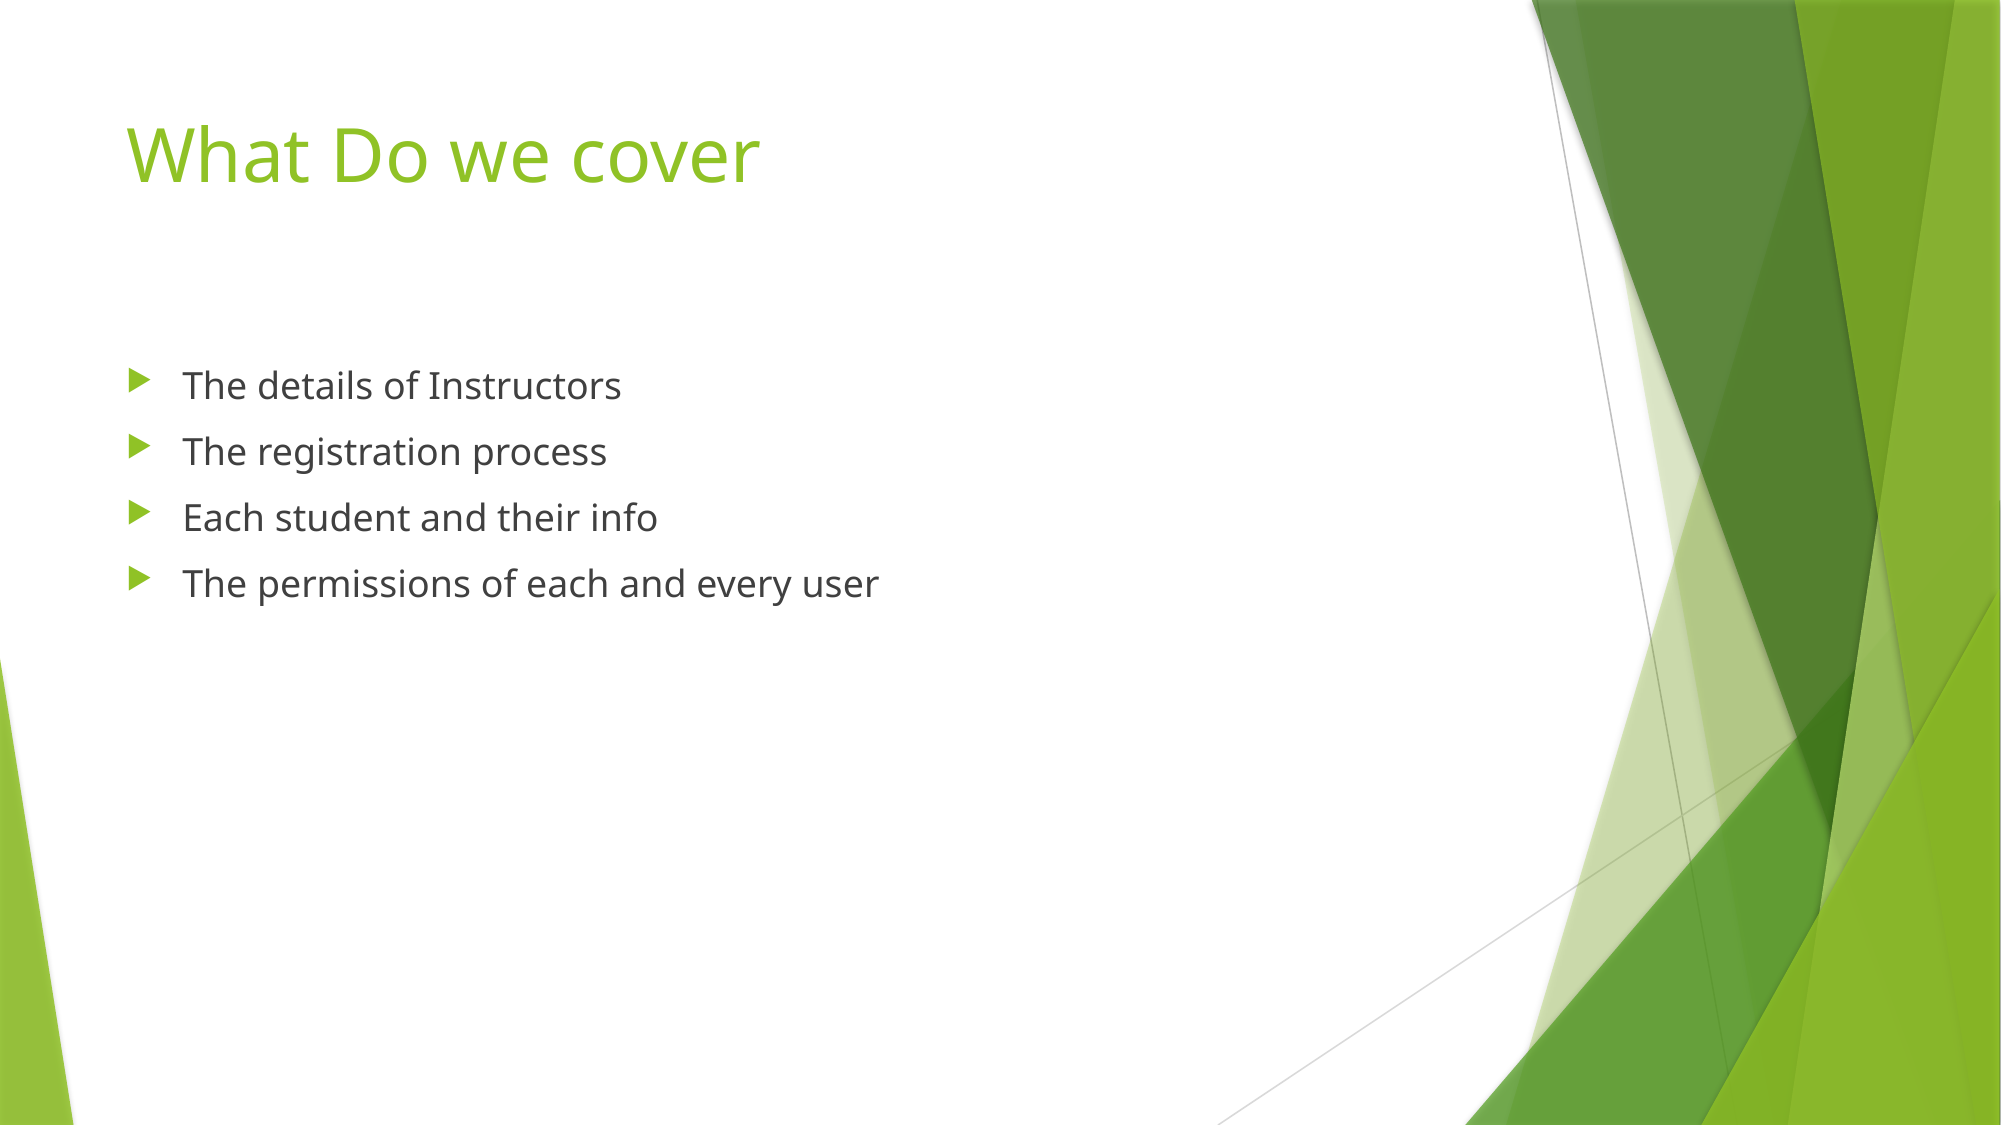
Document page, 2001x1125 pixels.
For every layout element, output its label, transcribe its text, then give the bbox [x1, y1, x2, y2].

title What Do we cover [111, 99, 1522, 317]
list The details of Instructors The registration process Each student and their info The permissions of each and every user [111, 354, 1522, 992]
